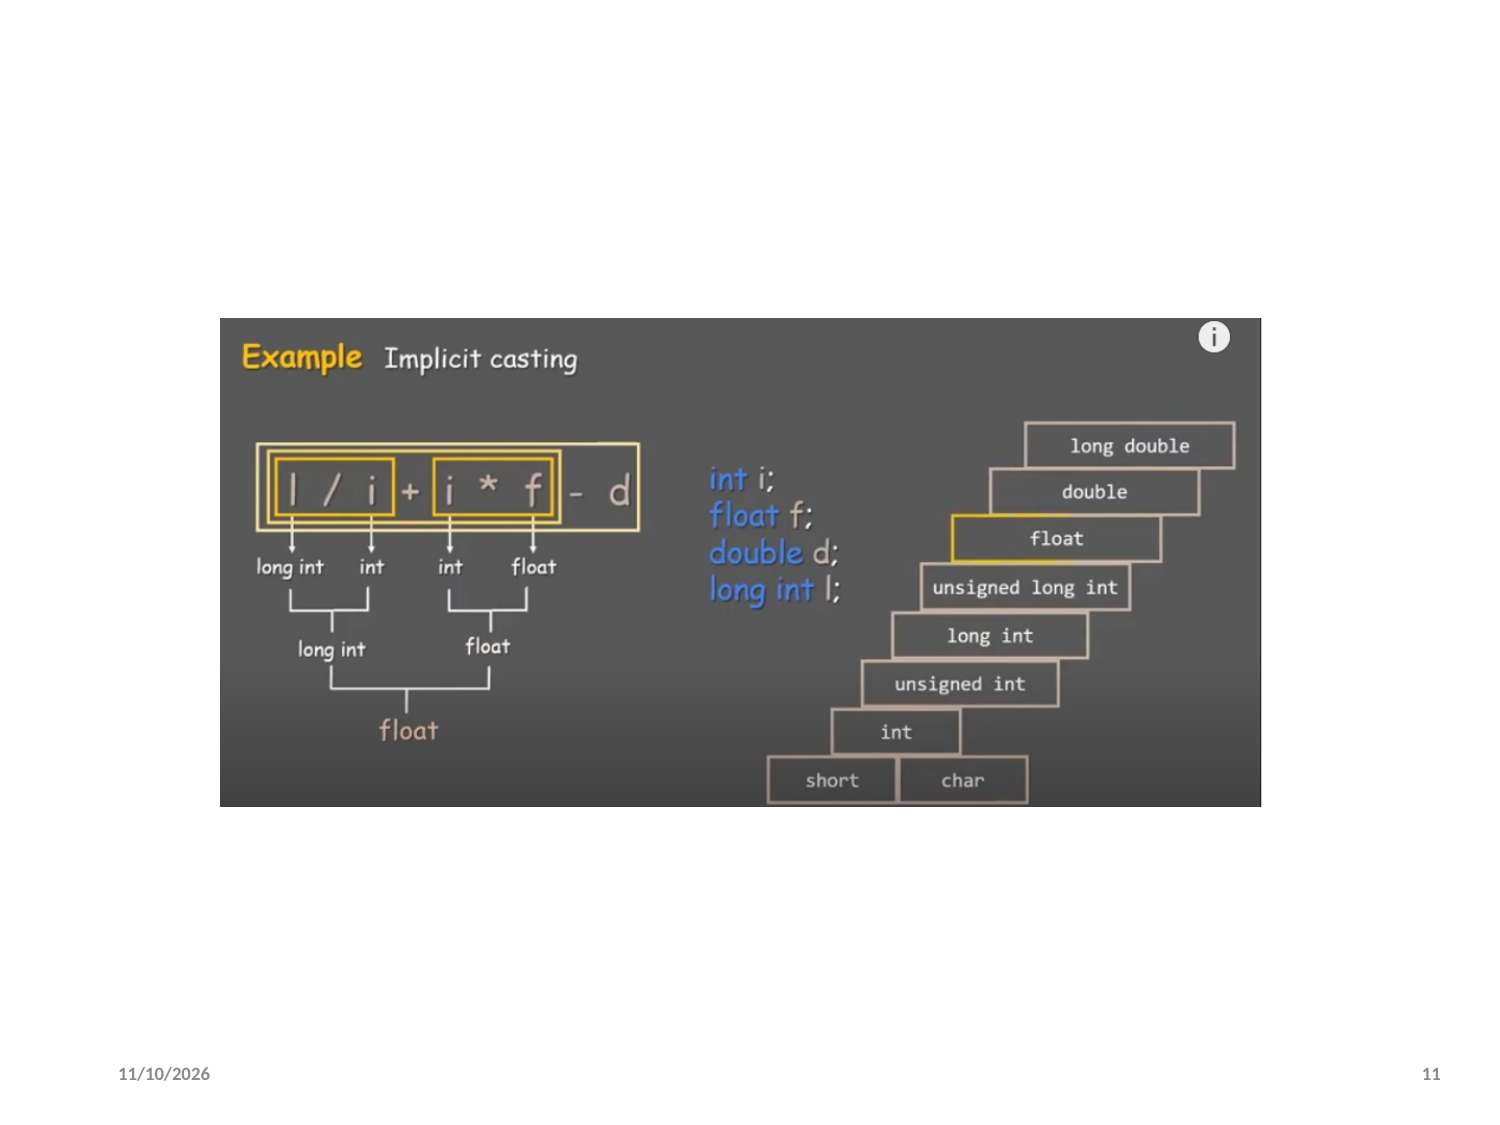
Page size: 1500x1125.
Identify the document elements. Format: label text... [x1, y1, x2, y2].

slide_number 11 [1396, 1042, 1456, 1103]
picture [220, 318, 1280, 807]
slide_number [103, 1042, 246, 1103]
